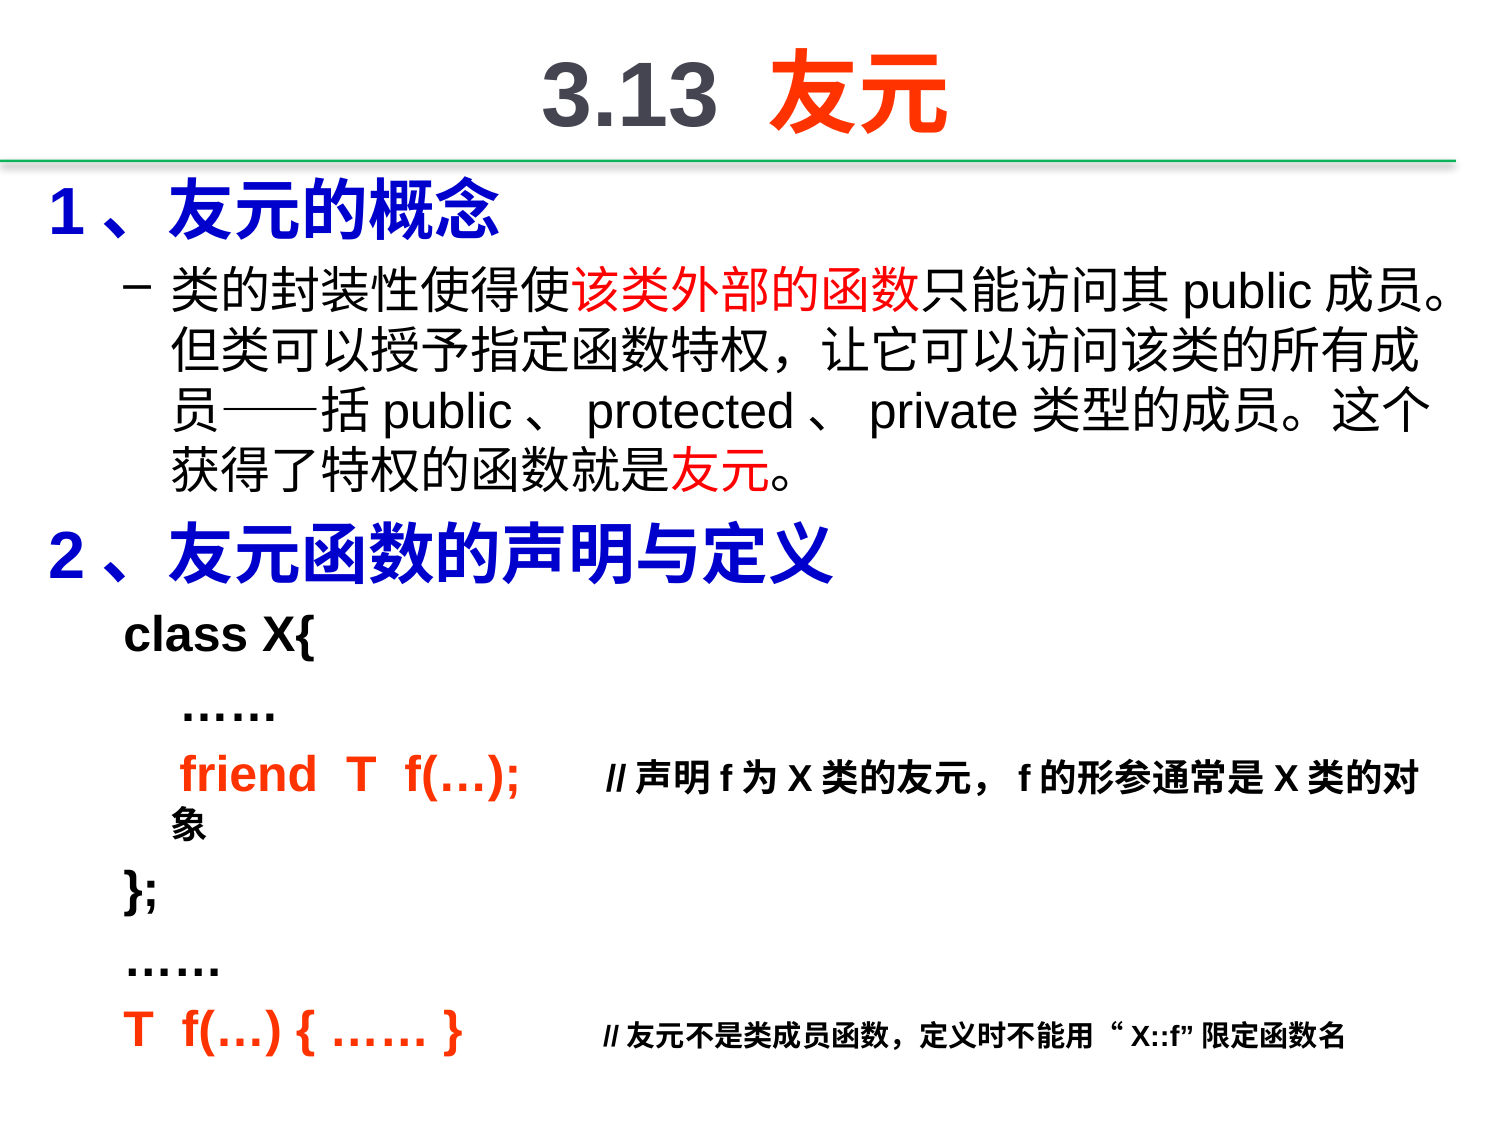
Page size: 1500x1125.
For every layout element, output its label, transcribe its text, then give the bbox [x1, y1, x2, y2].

list 1、友元的概念 类的封装性使得使该类外部的函数只能访问其public成员。但类可以授予指定函数特权，让它可以访问该类的所有成员——括public、protected、private类型的成员。这个获得了特权的函数就是友元。 2、友元函数的声明与定义 class X{ …… friend T f(…); //声明f为X类的友元，f的形参通常是X类的对象 }; …… T f(…) { …… } //友元不是类成员函数，定义时不能用“X::f”限定函数名 [33, 160, 1459, 1071]
title 3.13 友元 [108, 19, 1384, 160]
